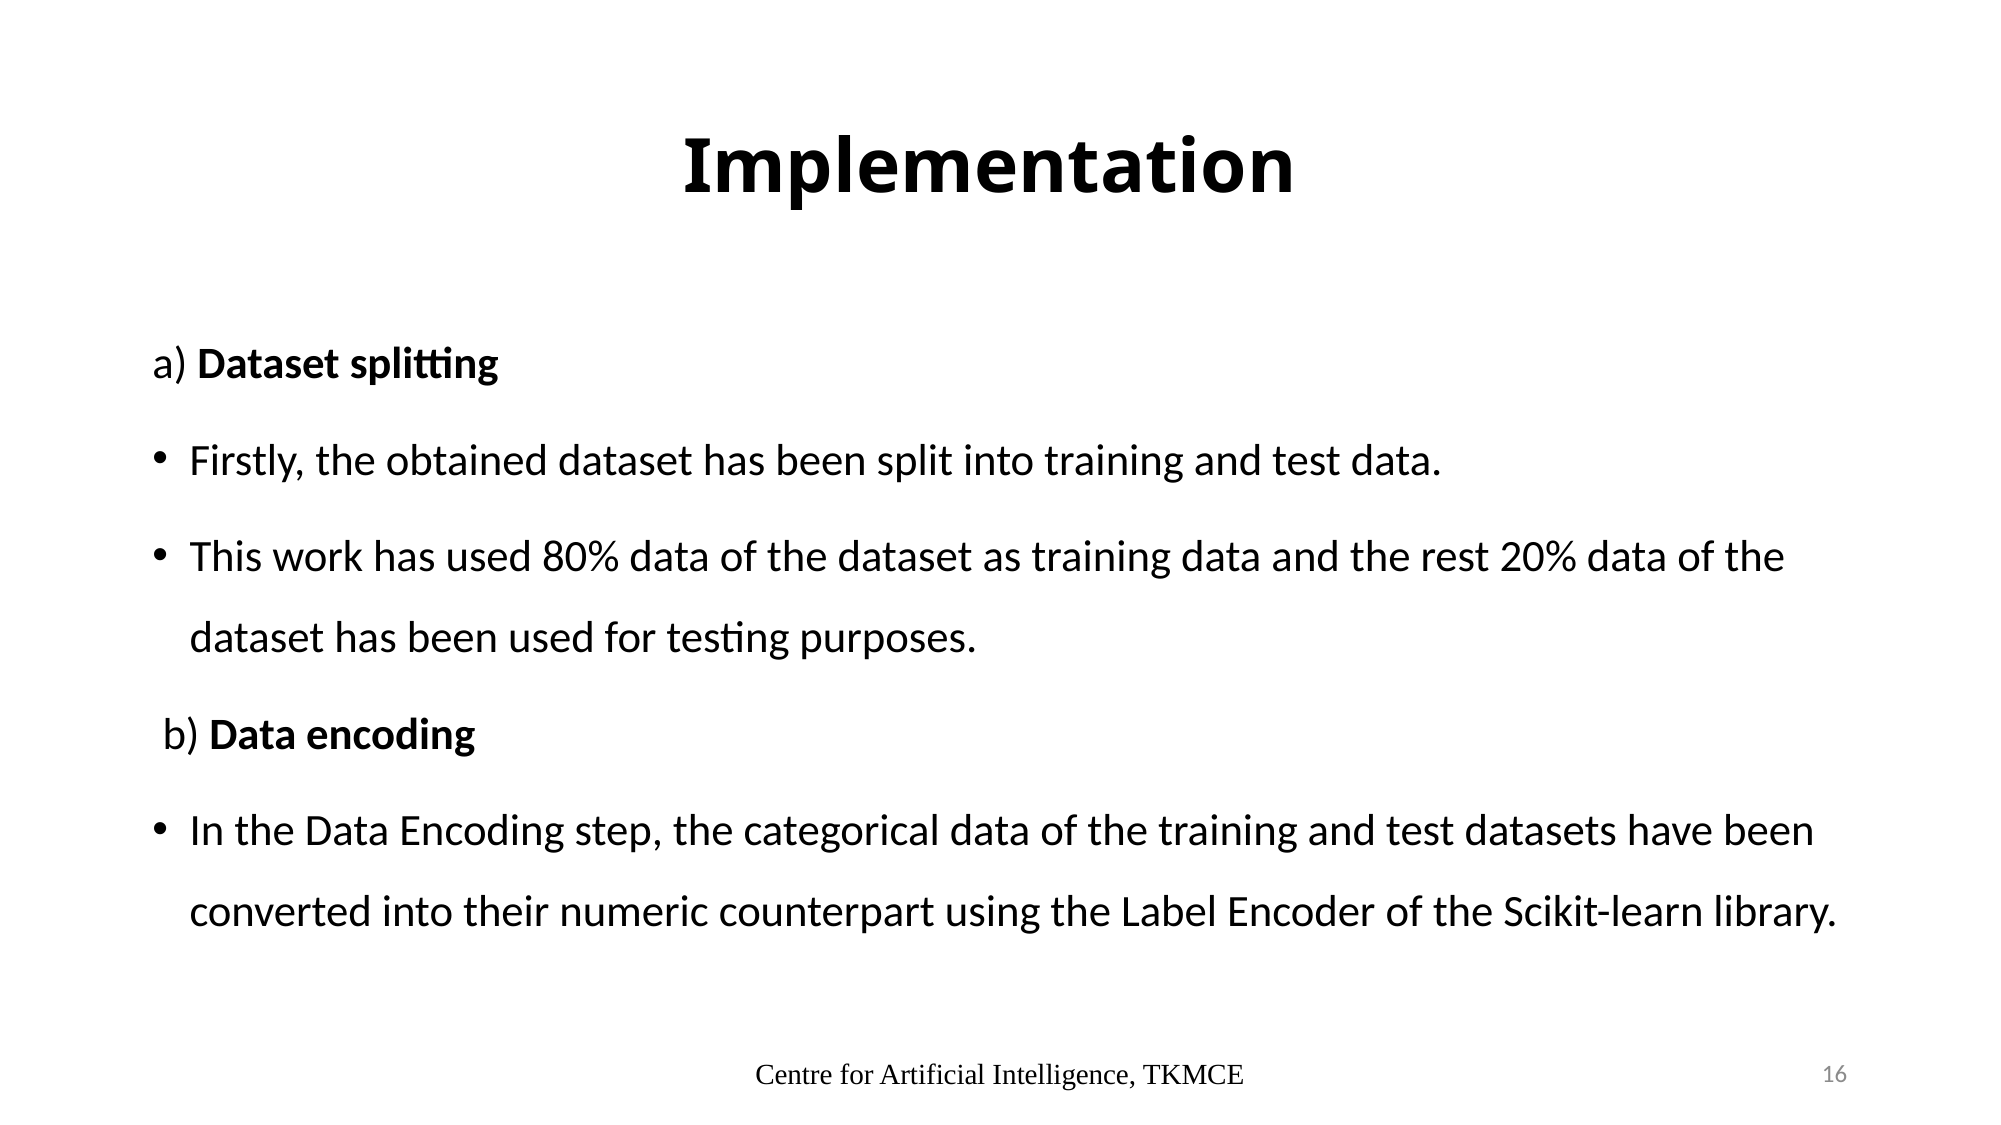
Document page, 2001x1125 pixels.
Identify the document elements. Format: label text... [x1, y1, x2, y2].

list a) Dataset splitting Firstly, the obtained dataset has been split into training and test data. This work has used 80% data of the dataset as training data and the rest 20% data of the dataset has been used for testing purposes. b) Data encoding In the Data Encoding step, the categorical data of the training and test datasets have been converted into their numeric counterpart using the Label Encoder of the Scikit-learn library. [137, 299, 1863, 1014]
title Implementation [137, 59, 1863, 278]
footer Centre for Artificial Intelligence, TKMCE [662, 1042, 1338, 1103]
slide_number 16 [1412, 1042, 1863, 1103]
